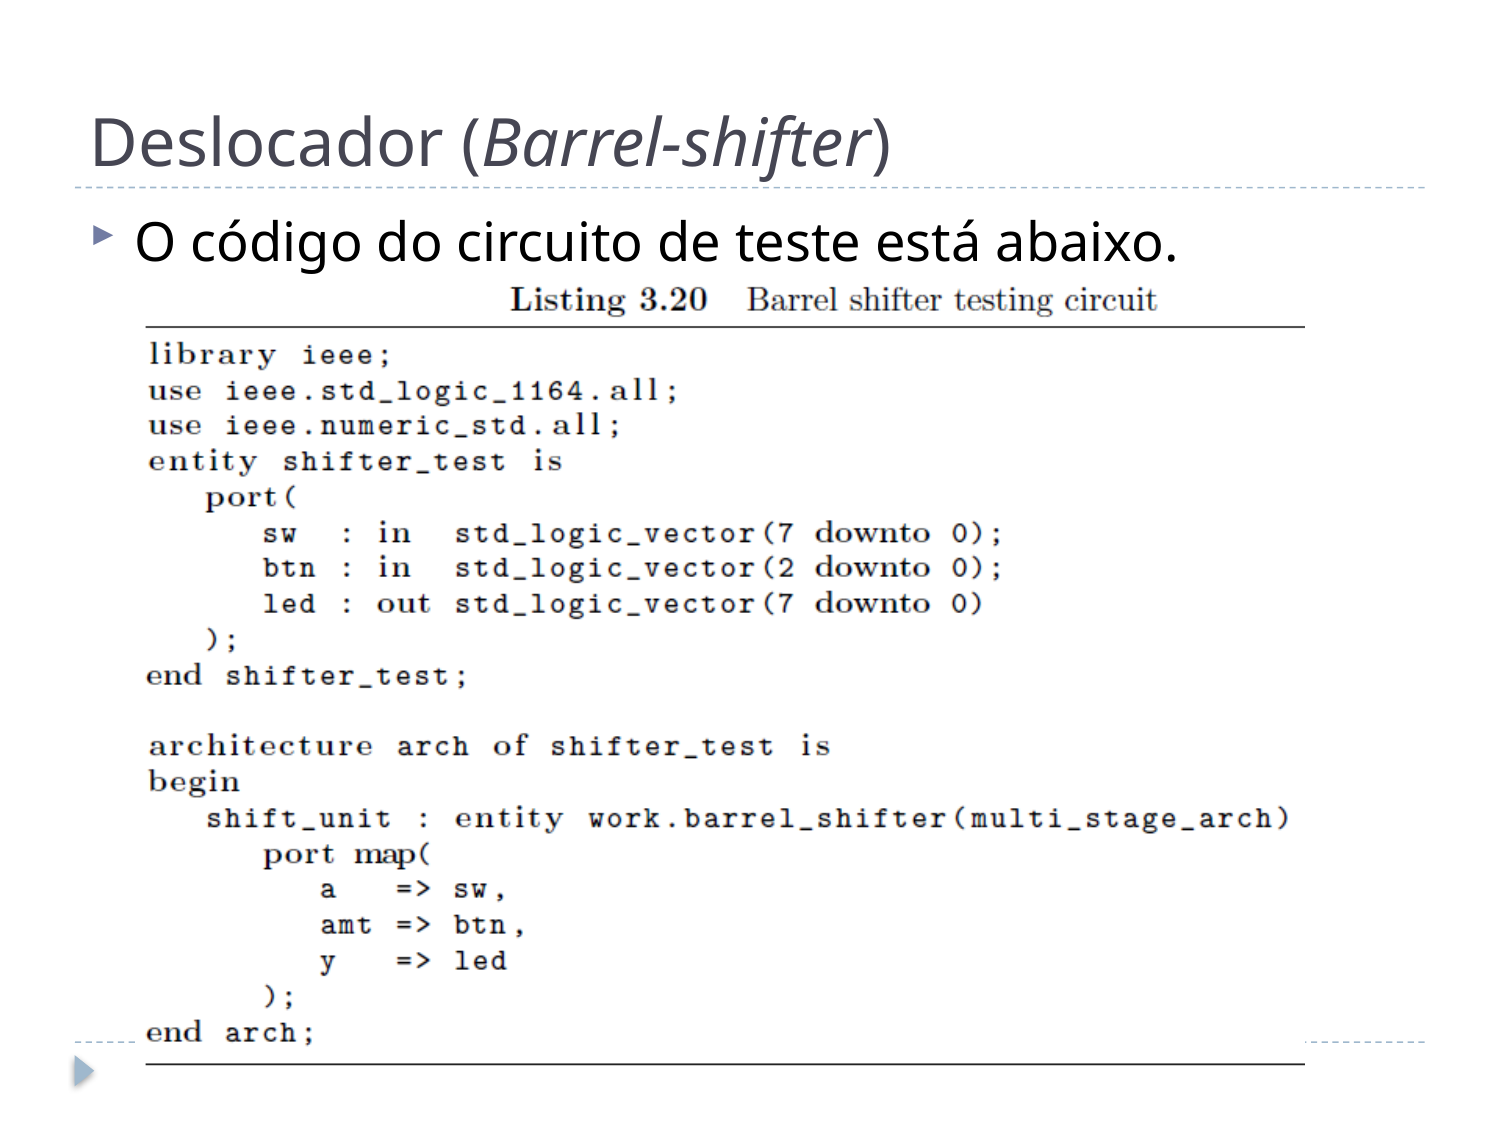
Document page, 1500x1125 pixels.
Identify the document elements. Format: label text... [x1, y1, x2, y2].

title Deslocador (Barrel-shifter) [75, 24, 1425, 188]
picture [135, 278, 1305, 1081]
list O código do circuito de teste está abaixo. [75, 200, 1425, 1010]
